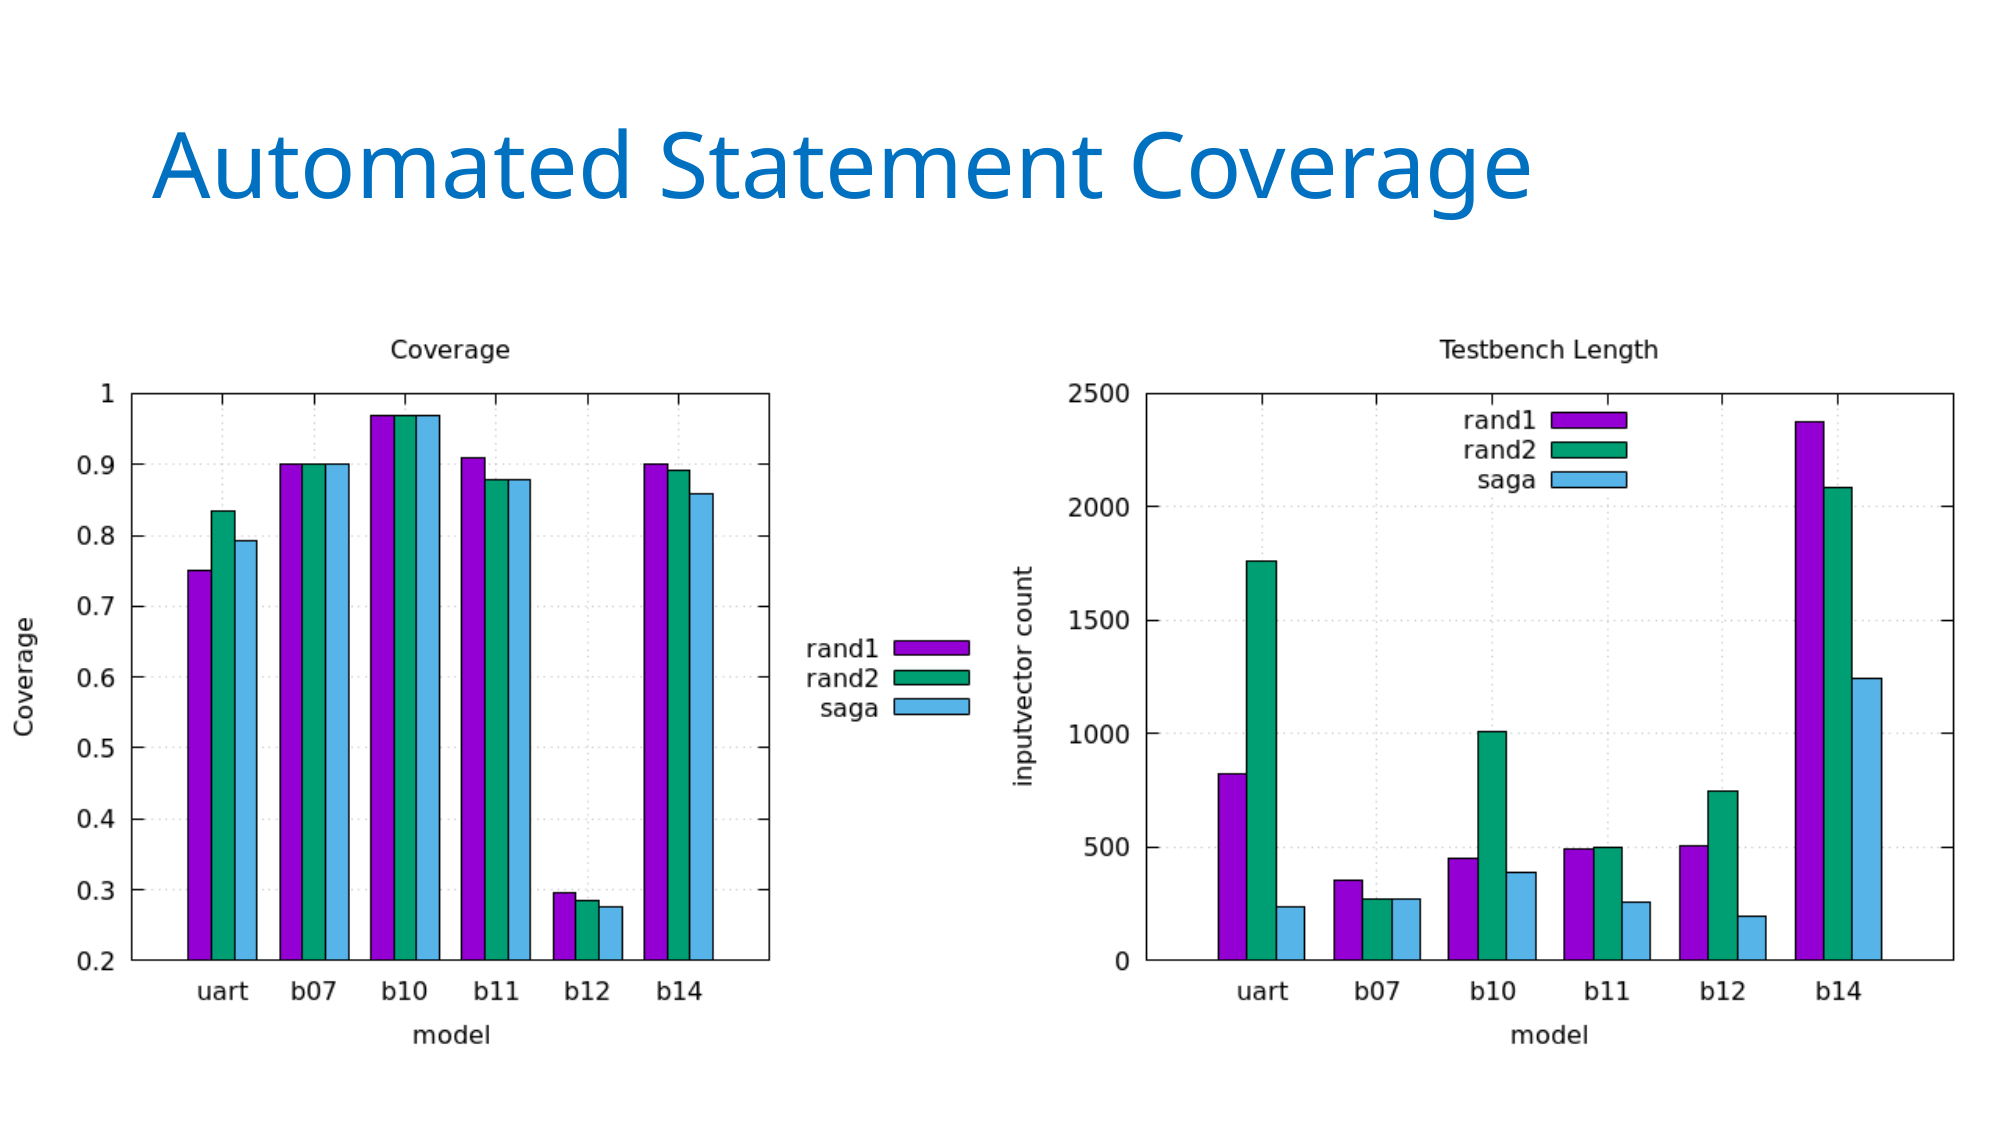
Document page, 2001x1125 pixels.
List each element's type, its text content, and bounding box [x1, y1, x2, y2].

picture [0, 304, 2000, 1055]
title Automated Statement Coverage [137, 59, 1863, 278]
